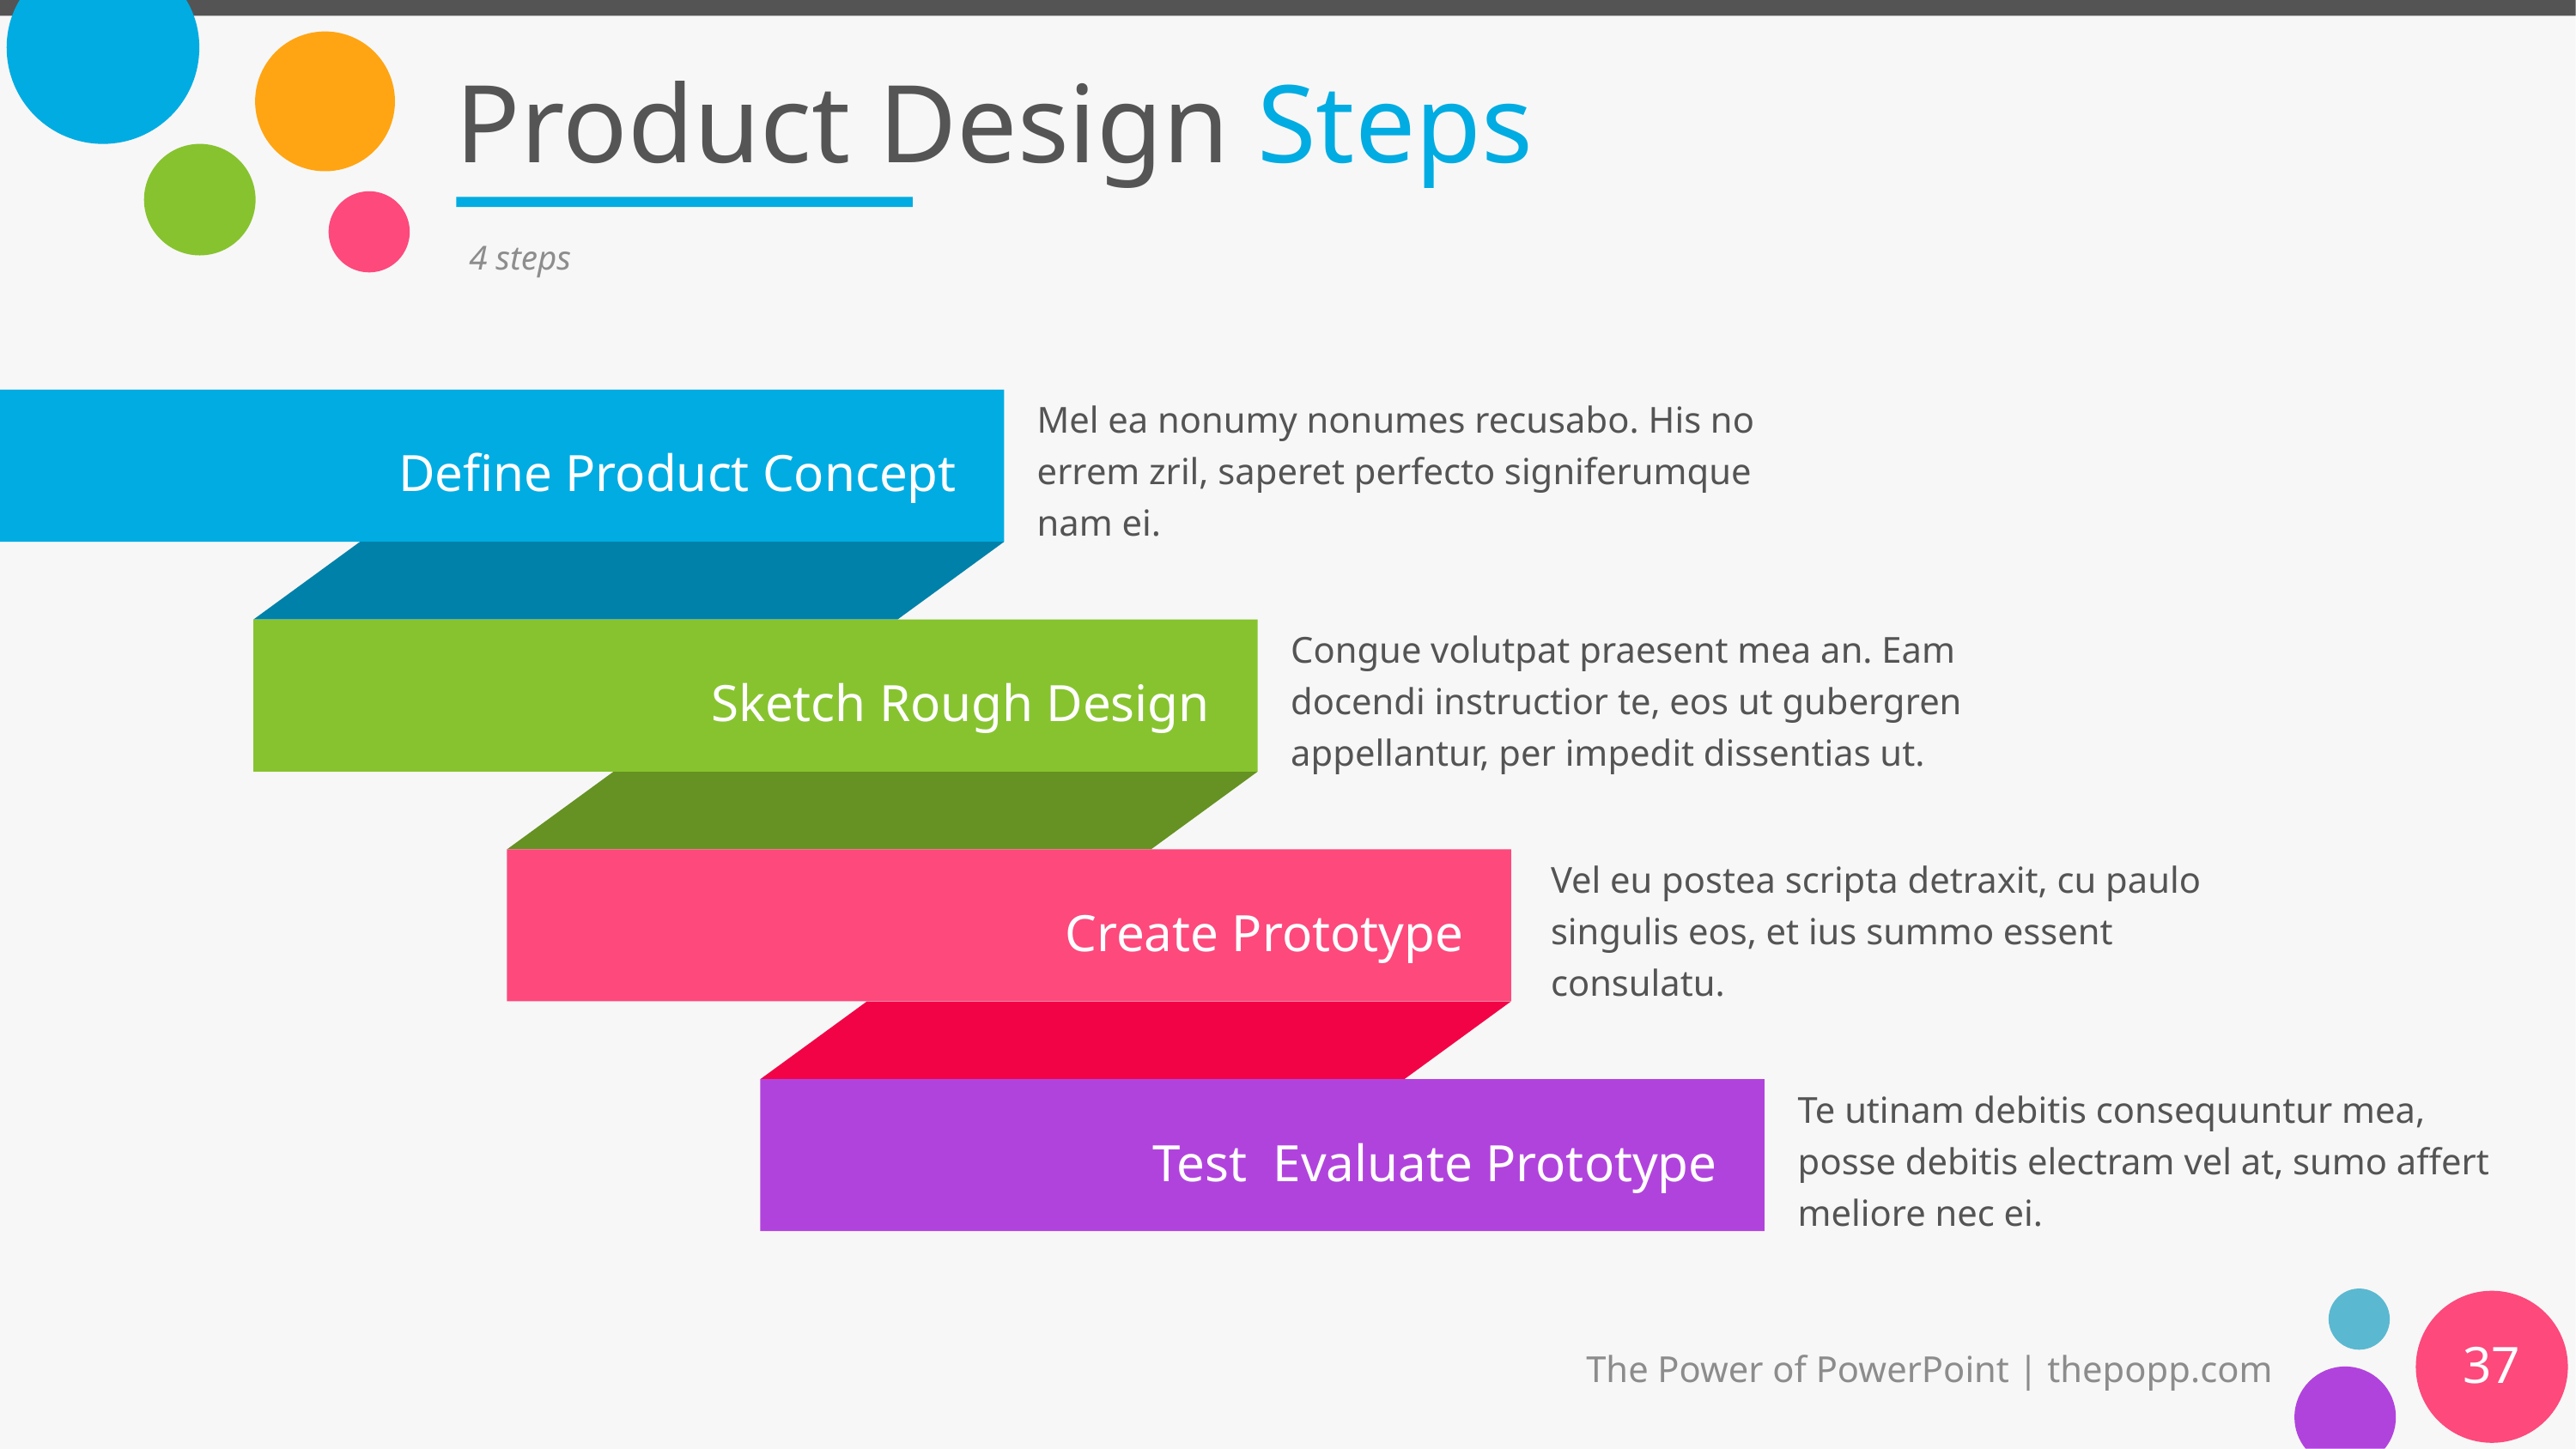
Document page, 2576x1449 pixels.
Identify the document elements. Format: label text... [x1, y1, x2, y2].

list 4 steps [446, 217, 2465, 288]
list Define Product Concept [59, 415, 980, 517]
list Te utinam debitis consequuntur mea, posse debitis electram vel at, sumo affert meliore nec ei. [1774, 1065, 2556, 1247]
footer The Power of PowerPoint | thepopp.com [1479, 1332, 2296, 1410]
title Product Design Steps [433, 34, 2454, 204]
list Congue volutpat praesent mea an. Eam docendi instructior te, eos ut gubergren appellantur, per impedit dissentias ut. [1267, 605, 2049, 786]
slide_number 37 [2415, 1328, 2568, 1406]
list Mel ea nonumy nonumes recusabo. His no errem zril, saperet perfecto signiferumque nam ei. [1013, 375, 1795, 557]
list Create Prototype [566, 874, 1486, 976]
list Vel eu postea scripta detraxit, cu paulo singulis eos, et ius summo essent consulatu. [1528, 835, 2309, 1016]
list Test Evaluate Prototype [820, 1104, 1741, 1206]
list Sketch Rough Design [313, 645, 1233, 747]
